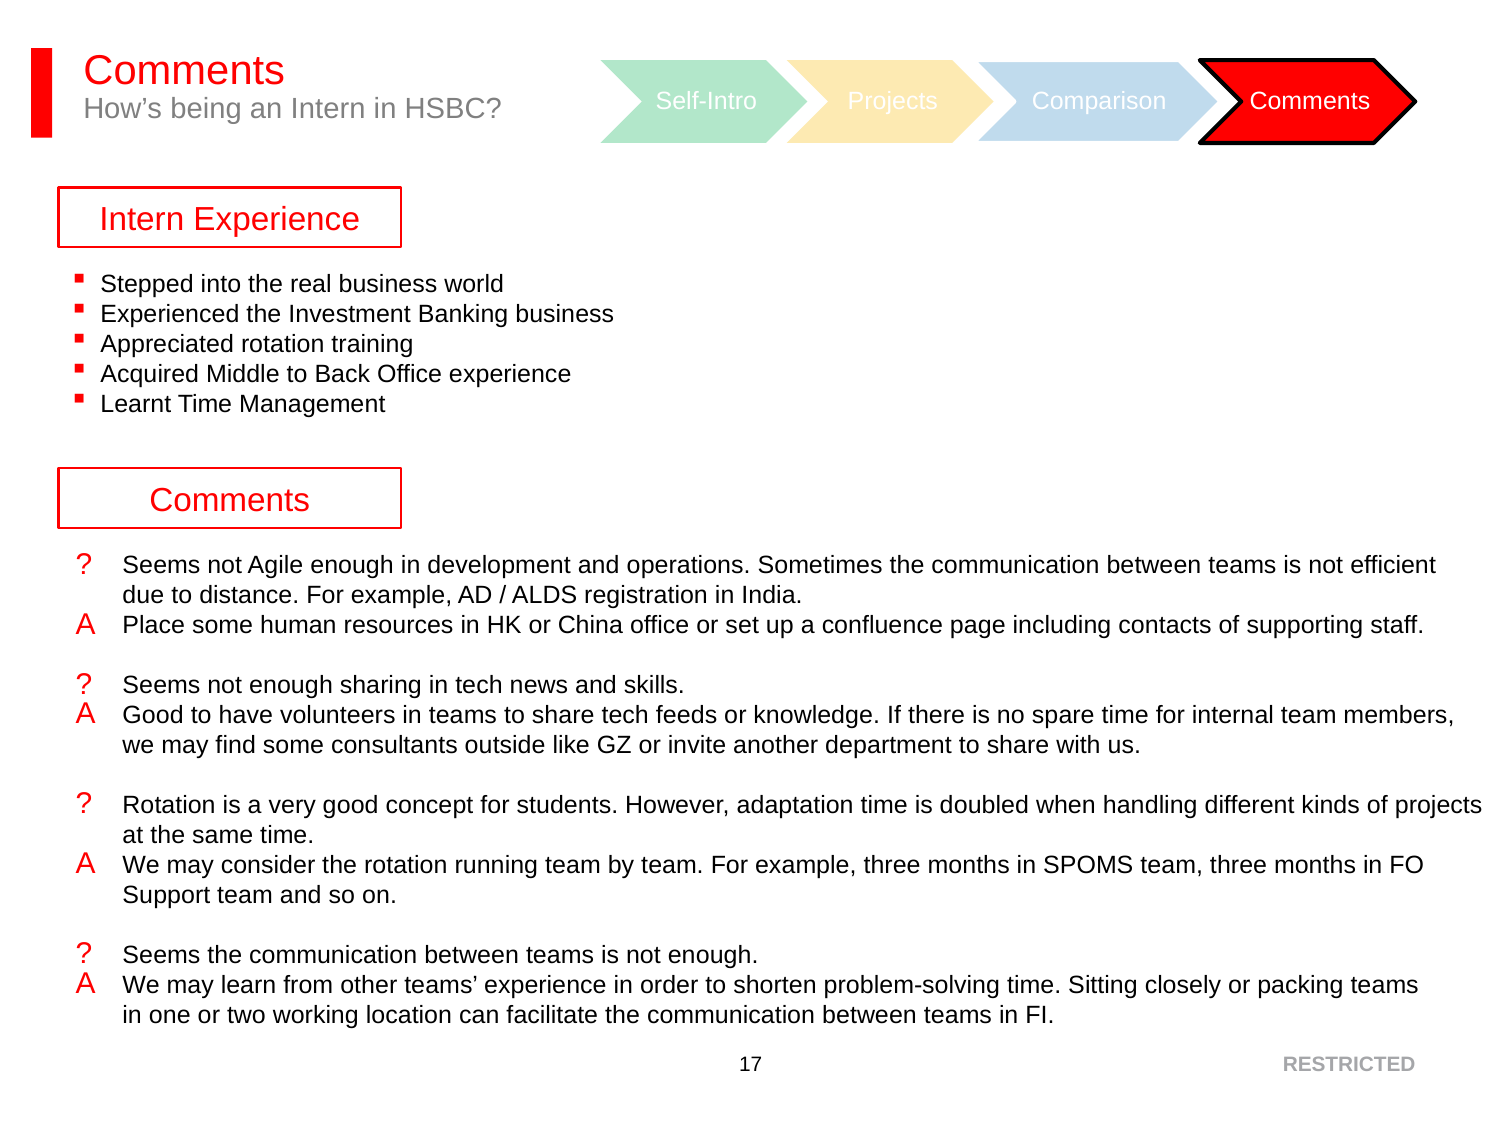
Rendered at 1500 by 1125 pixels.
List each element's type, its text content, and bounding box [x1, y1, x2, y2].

text_box Comments [58, 467, 402, 528]
text_box Seems not Agile enough in development and operations. Sometimes the communication between teams is not efficient due to distance. For example, AD / ALDS registration in India. Place some human resources in HK or China office or set up a confluence page including contacts of supporting staff. Seems not enough sharing in tech news and skills. Good to have volunteers in teams to share tech feeds or knowledge. If there is no spare time for internal team members, we may find some consultants outside like GZ or invite another department to share with us. Rotation is a very good concept for students. However, adaptation time is doubled when handling different kinds of projects at the same time. We may consider the rotation running team by team. For example, three months in SPOMS team, three months in FO Support team and so on. Seems the communication between teams is not enough. We may learn from other teams’ experience in order to shorten problem-solving time. Sitting closely or packing teams in one or two working location can facilitate the communication between teams in FI. [60, 541, 1500, 1036]
title Comments How’s being an Intern in HSBC? [83, 48, 1417, 161]
text_box Intern Experience [58, 187, 402, 248]
footer RESTRICTED [1080, 1050, 1416, 1077]
text_box Stepped into the real business world Experienced the Investment Banking business Appreciated rotation training Acquired Middle to Back Office experience Learnt Time Management [57, 260, 631, 425]
